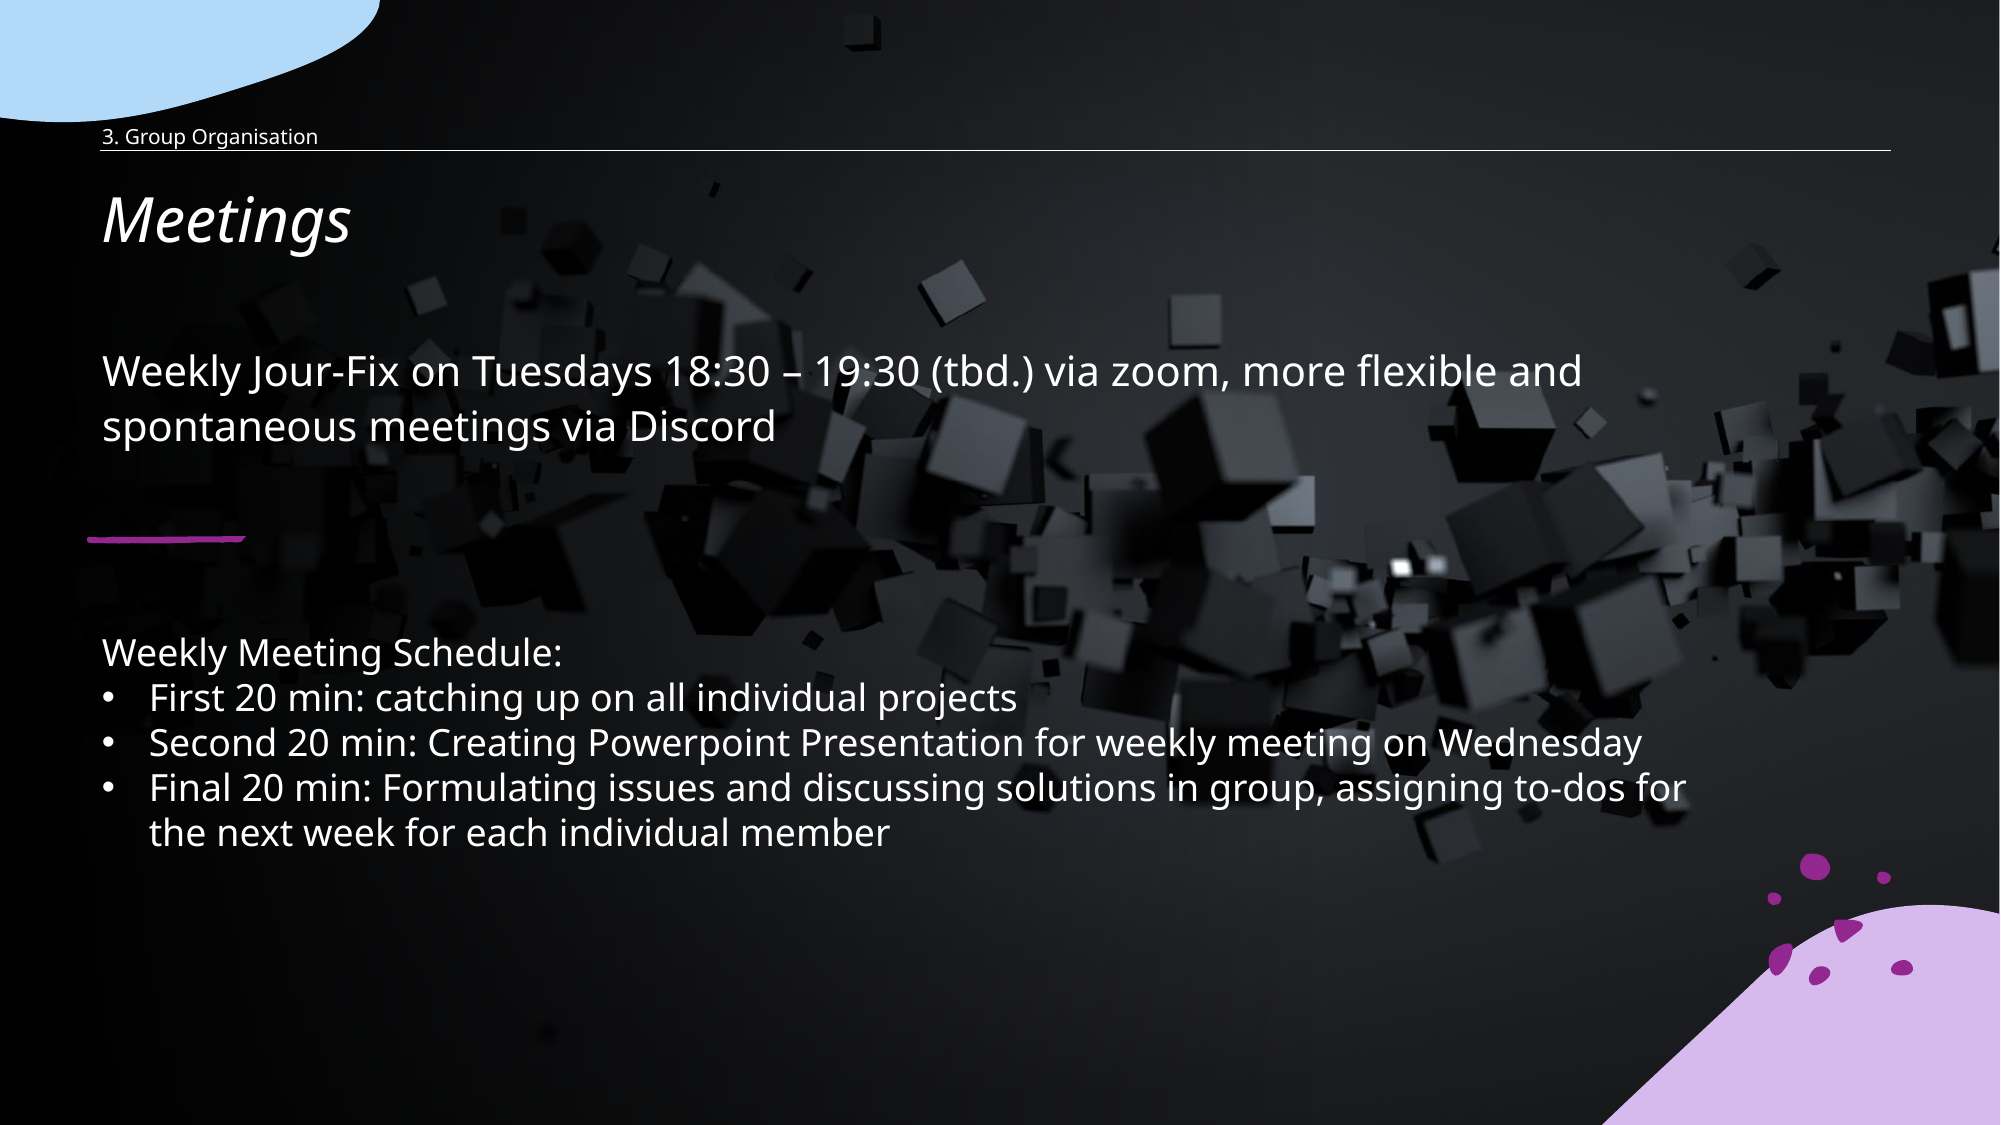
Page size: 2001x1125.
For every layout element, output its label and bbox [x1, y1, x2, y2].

picture [0, 0, 2000, 1125]
text_box [1767, 853, 1914, 986]
text_box [86, 535, 247, 544]
